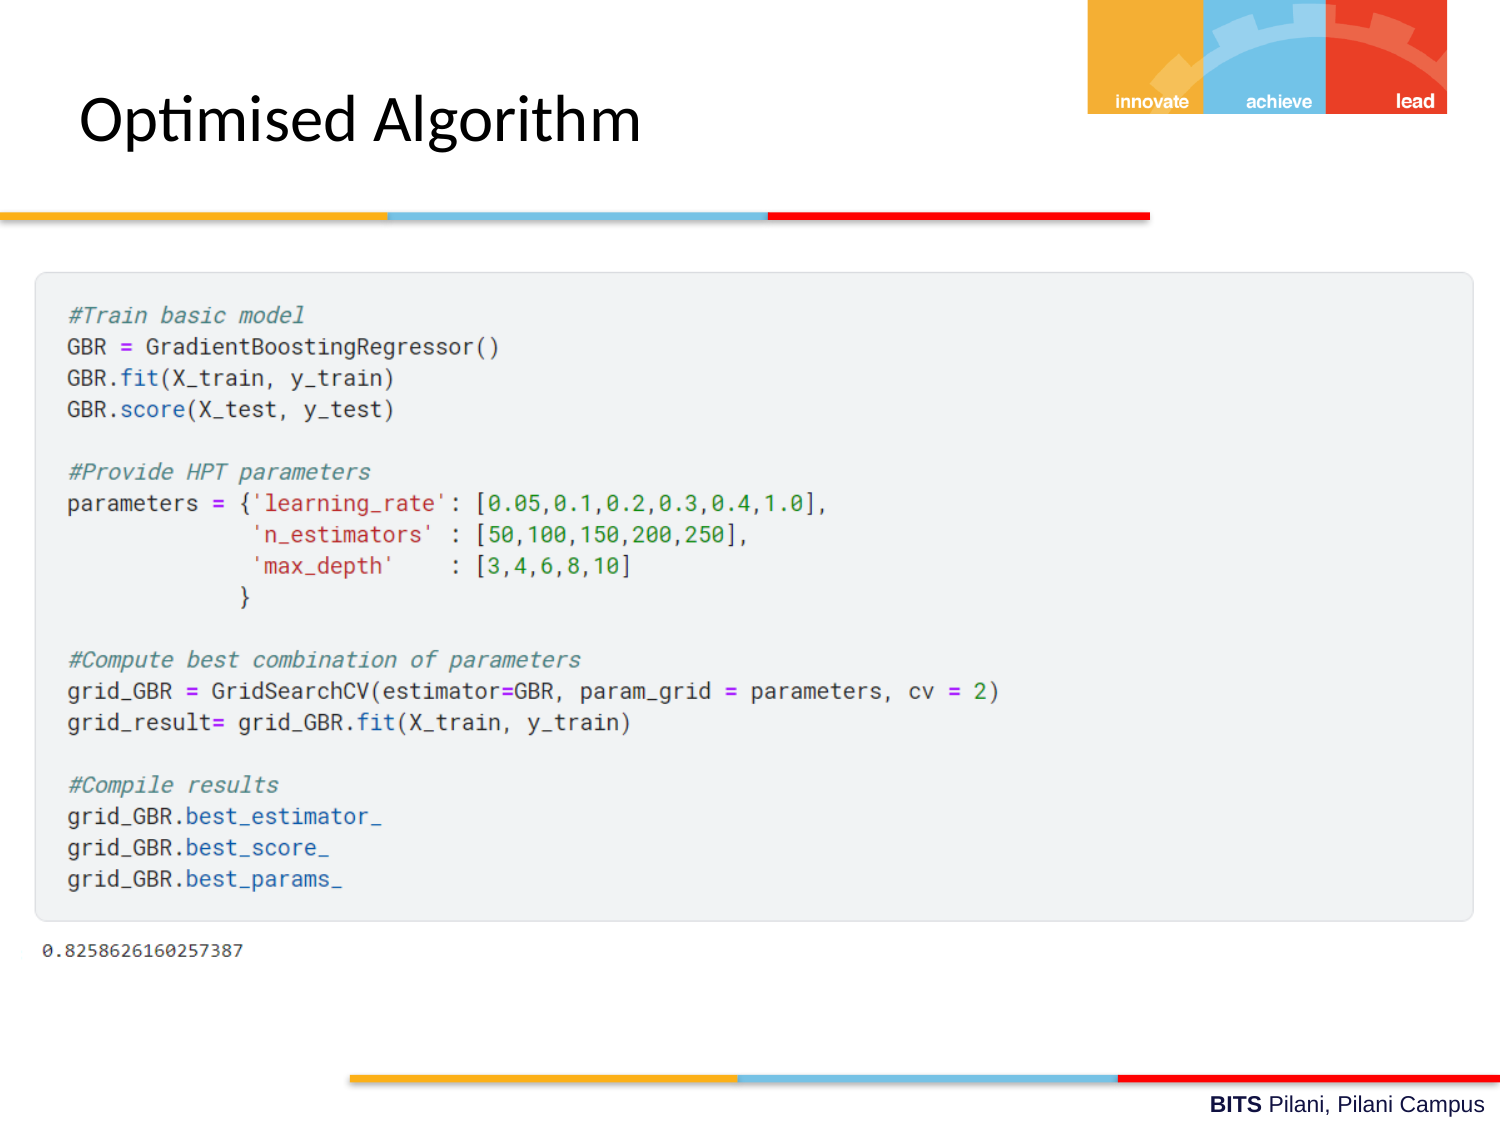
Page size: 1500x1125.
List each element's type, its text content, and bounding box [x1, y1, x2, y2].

picture [21, 262, 1479, 982]
title Optimised Algorithm [64, 45, 1069, 185]
picture [1087, 0, 1448, 114]
